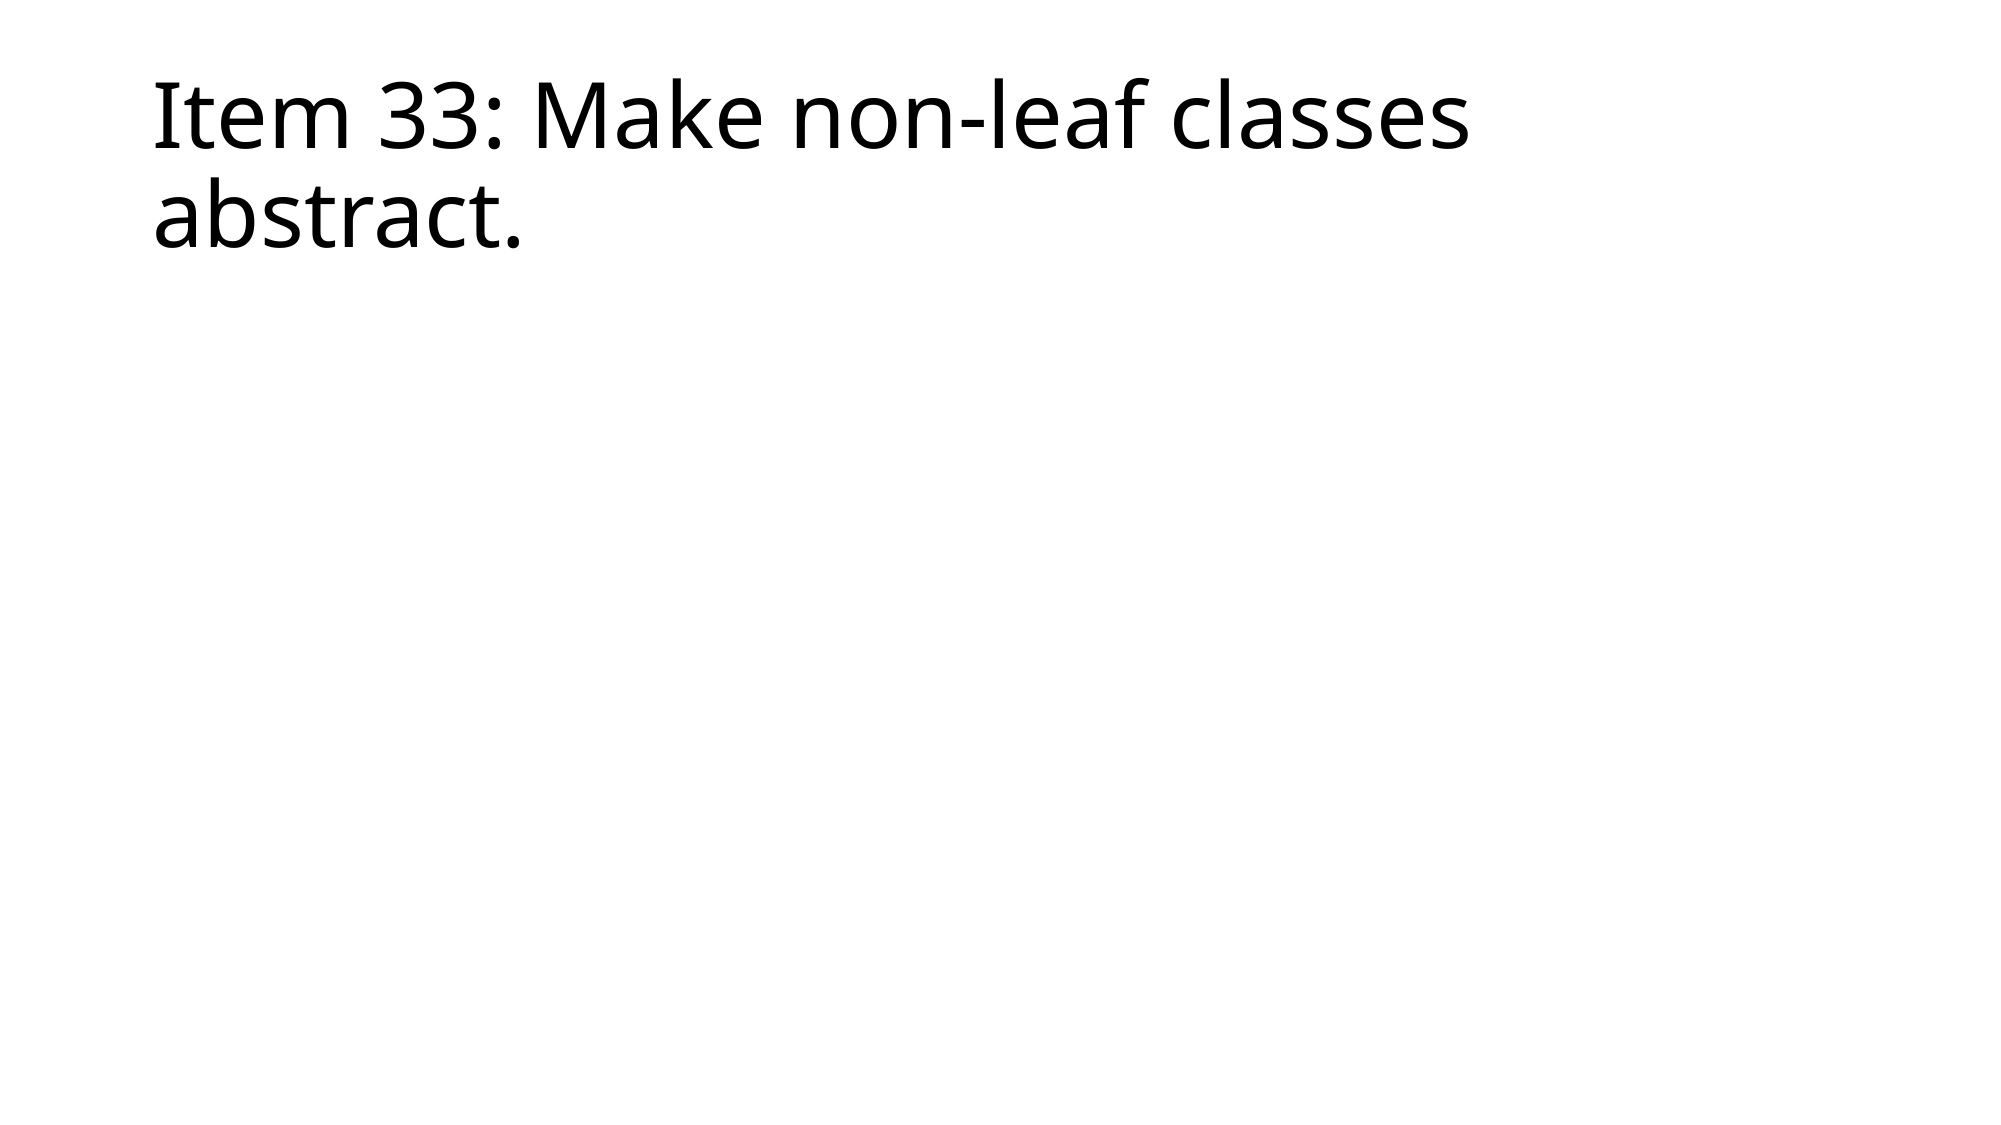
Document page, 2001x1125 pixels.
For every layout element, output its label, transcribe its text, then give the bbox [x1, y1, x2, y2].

title Item 33: Make non-leaf classes abstract. [137, 59, 1863, 278]
